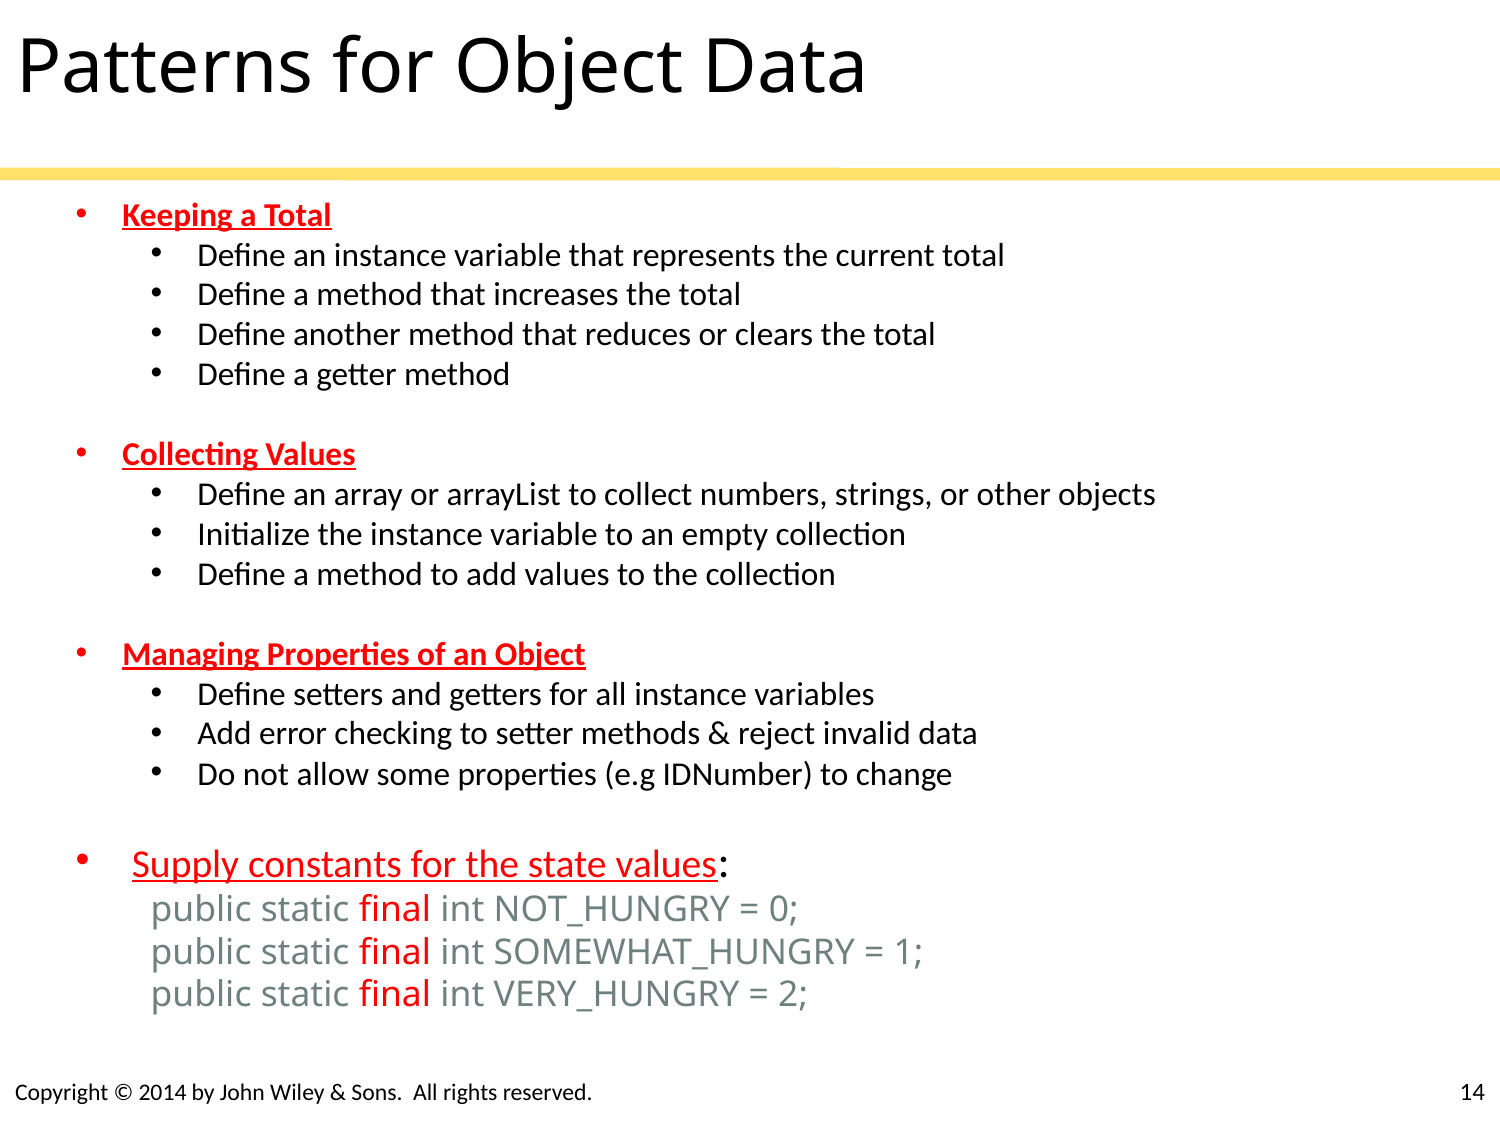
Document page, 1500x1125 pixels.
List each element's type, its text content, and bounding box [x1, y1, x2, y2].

text_box Keeping a Total Define an instance variable that represents the current total Define a method that increases the total Define another method that reduces or clears the total Define a getter method Collecting Values Define an array or arrayList to collect numbers, strings, or other objects Initialize the instance variable to an empty collection Define a method to add values to the collection Managing Properties of an Object Define setters and getters for all instance variables Add error checking to setter methods & reject invalid data Do not allow some properties (e.g IDNumber) to change Supply constants for the state values: public static final int NOT_HUNGRY = 0; public static final int SOMEWHAT_HUNGRY = 1; public static final int VERY_HUNGRY = 2; [60, 185, 1369, 1102]
title Patterns for Object Data [1, 0, 1026, 125]
